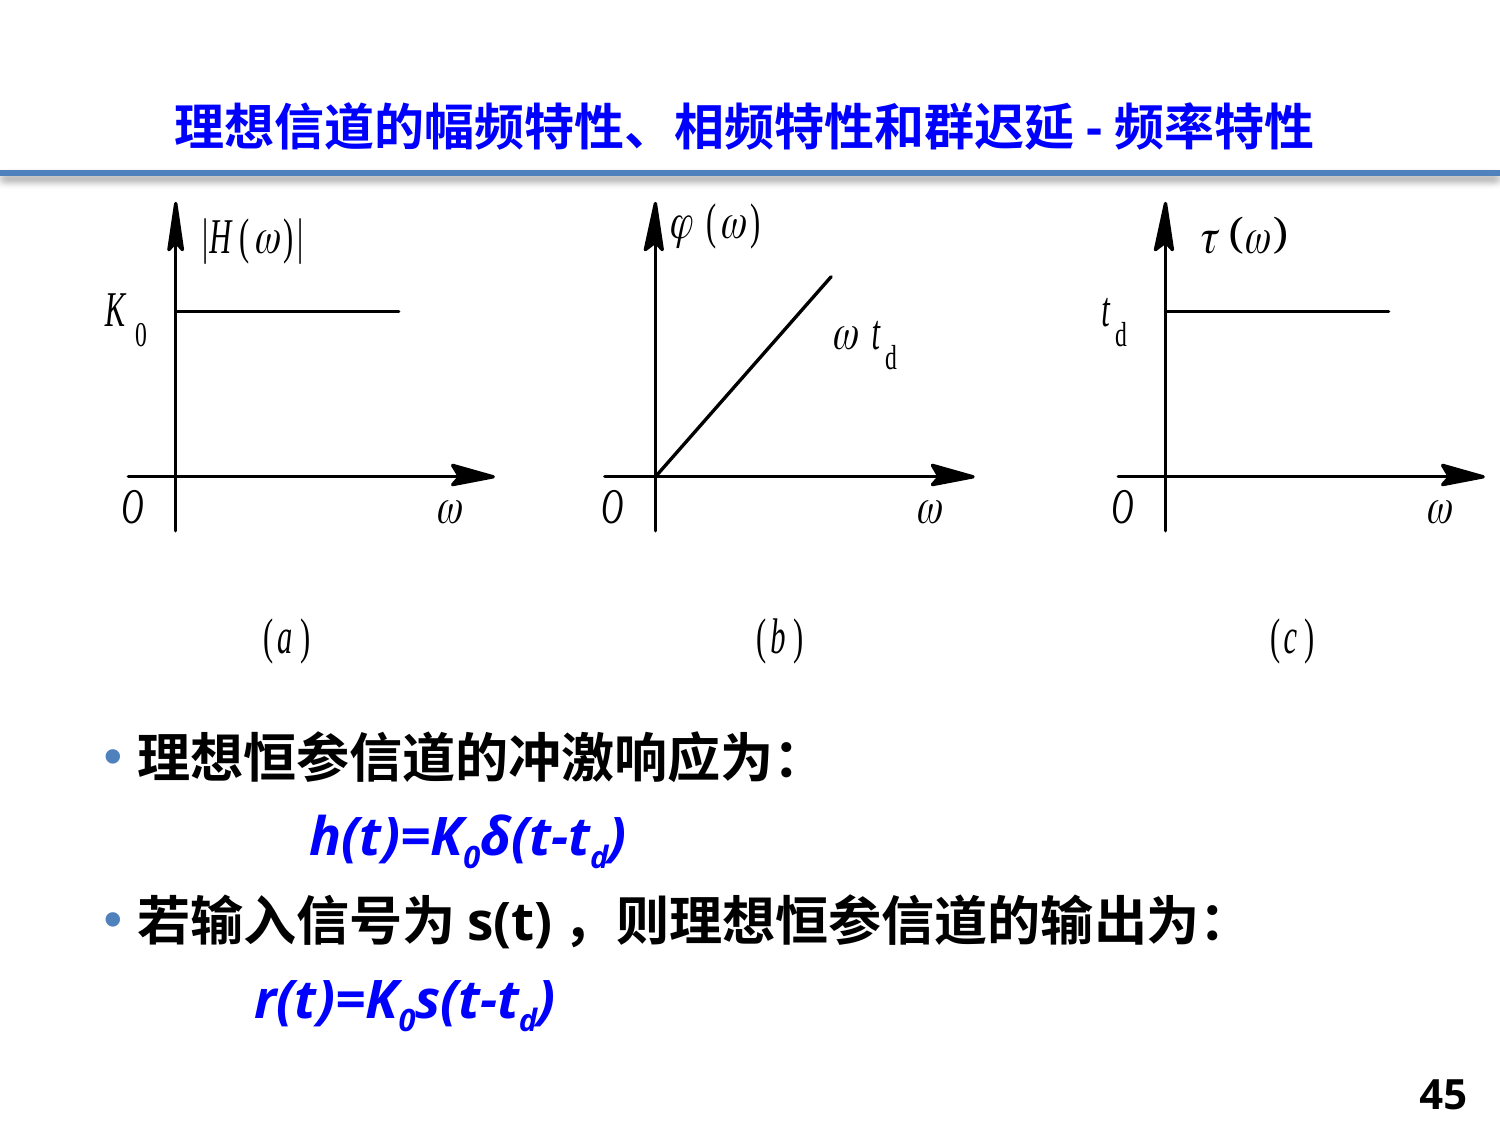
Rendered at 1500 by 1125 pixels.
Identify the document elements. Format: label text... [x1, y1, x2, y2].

title 理想信道的幅频特性、相频特性和群迟延-频率特性 [88, 30, 1412, 164]
slide_number 45 [1379, 1075, 1483, 1118]
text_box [0, 172, 1500, 693]
list 理想恒参信道的冲激响应为： h(t)=K0δ(t-td) 若输入信号为s(t)，则理想恒参信道的输出为： r(t)=K0s(t-td) [88, 705, 1412, 1047]
